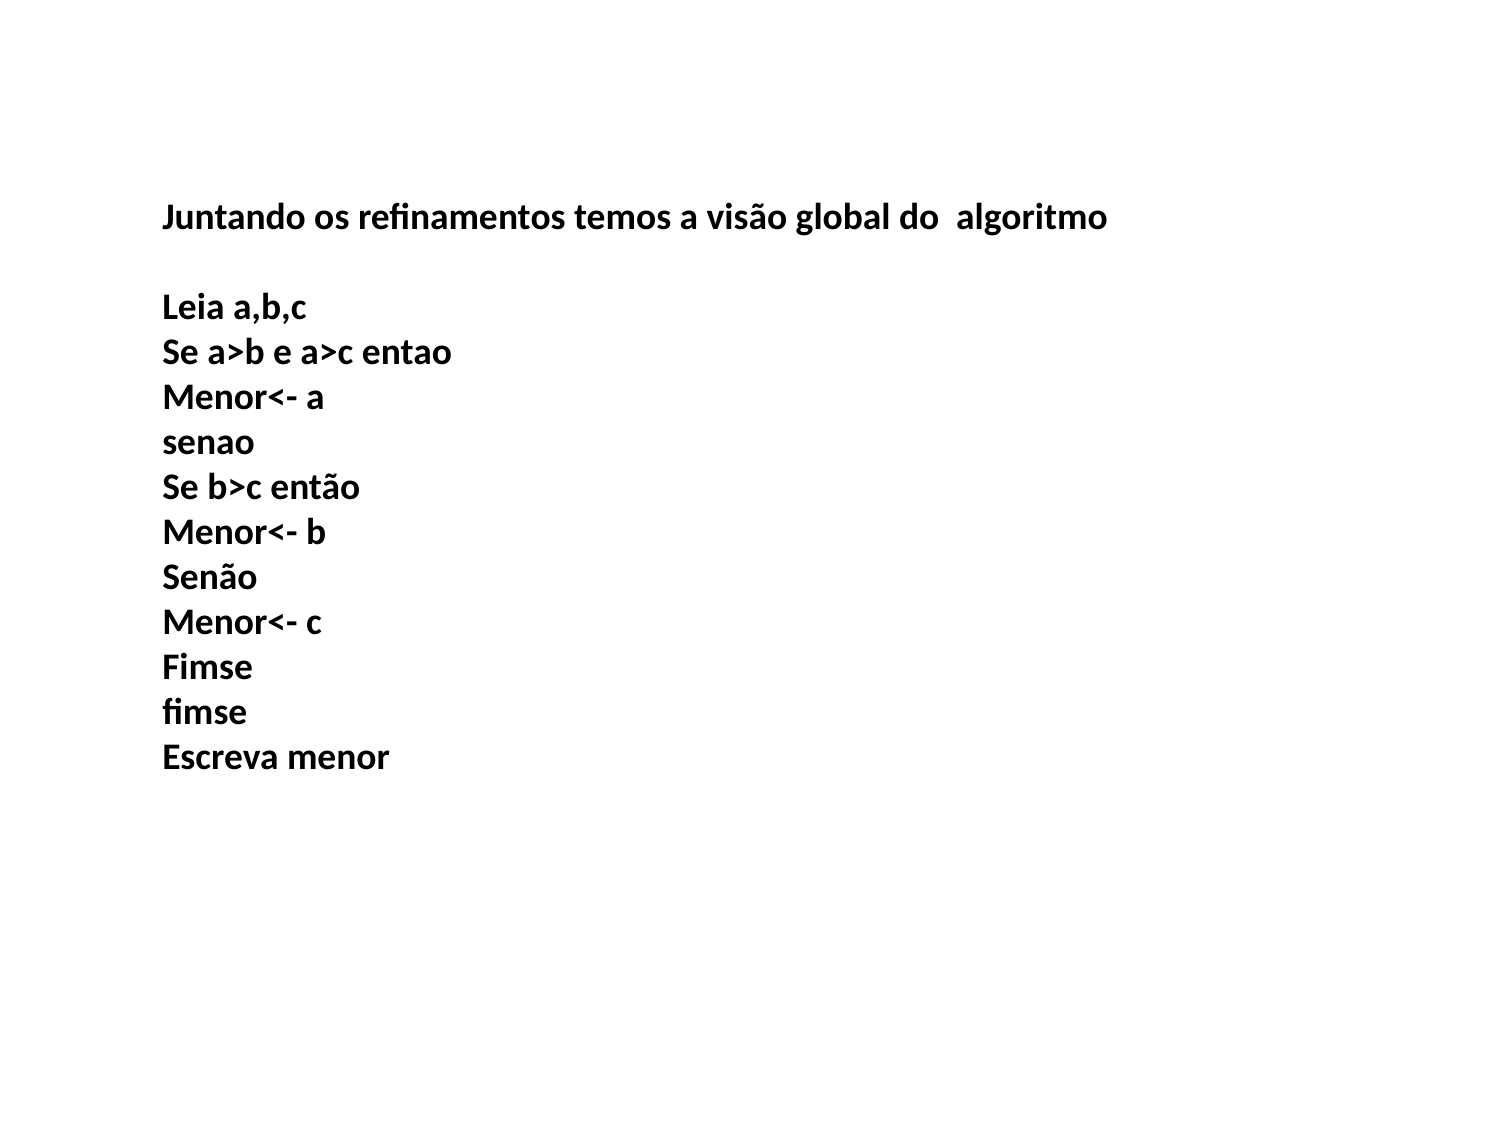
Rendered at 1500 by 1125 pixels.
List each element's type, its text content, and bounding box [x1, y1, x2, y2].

text_box Juntando os refinamentos temos a visão global do algoritmo Leia a,b,c Se a>b e a>c entao Menor<- a senao Se b>c então Menor<- b Senão Menor<- c Fimse fimse Escreva menor [147, 184, 1270, 785]
